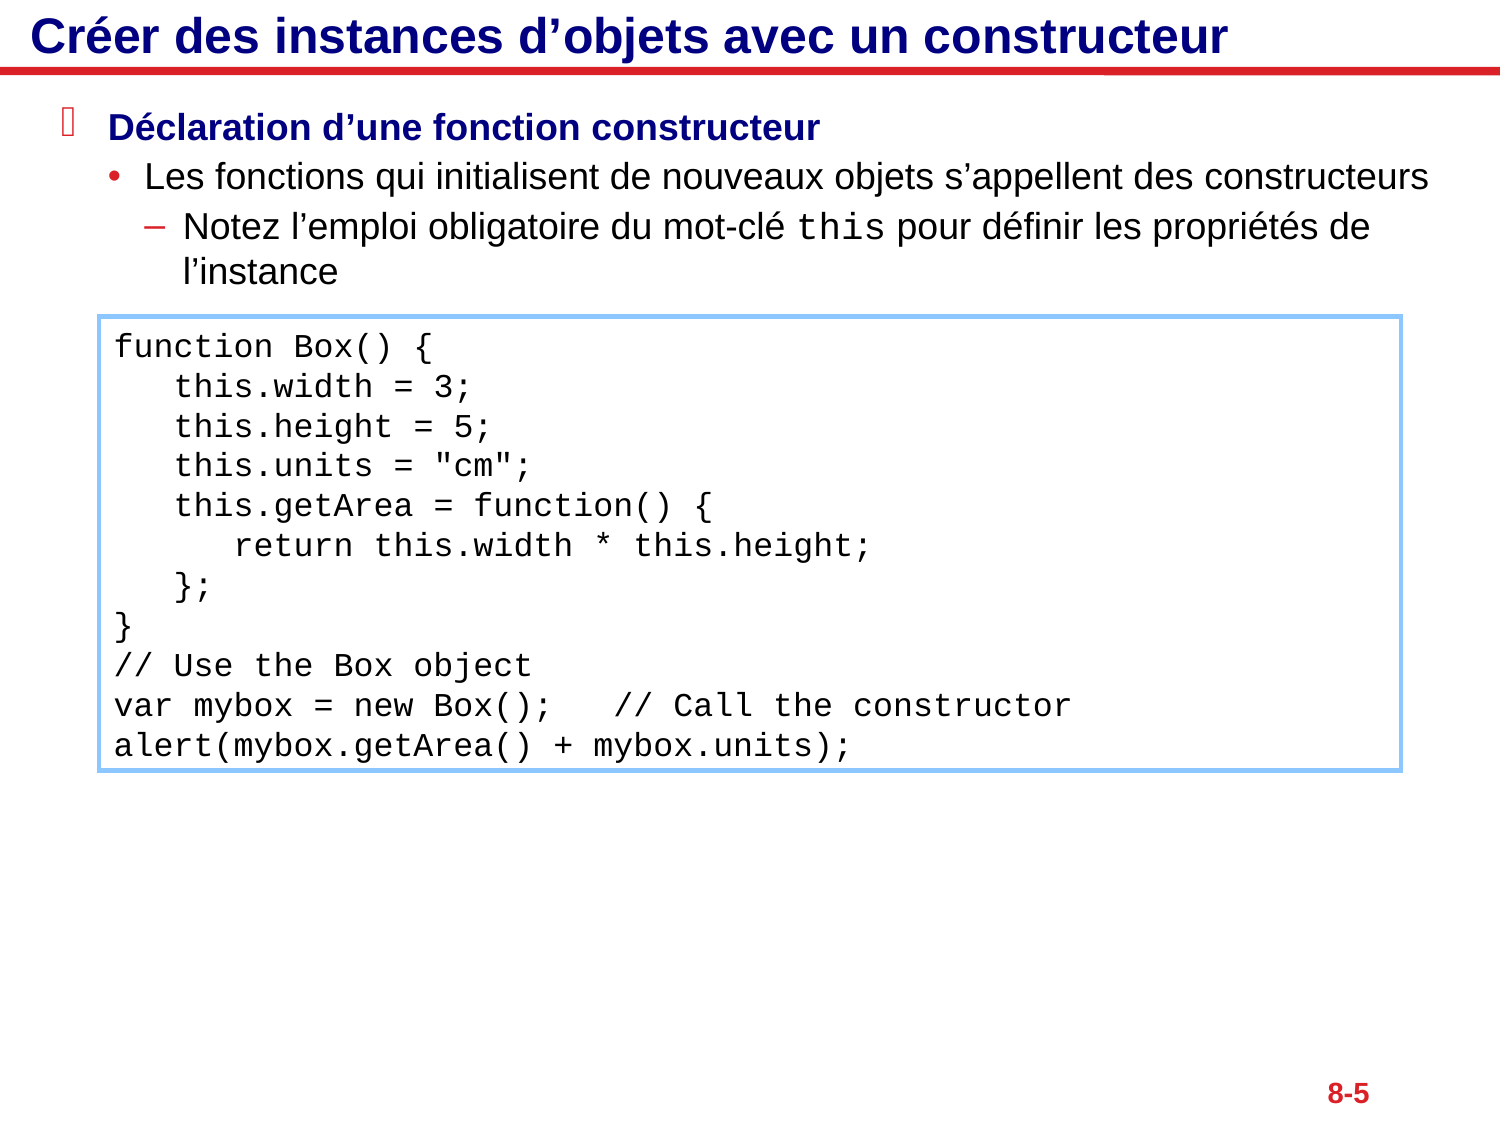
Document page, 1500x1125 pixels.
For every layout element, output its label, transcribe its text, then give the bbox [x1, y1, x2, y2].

title Créer des instances d’objets avec un constructeur [0, 0, 1500, 66]
text_box function Box() { this.width = 3; this.height = 5; this.units = "cm"; this.getArea = function() { return this.width * this.height; }; } // Use the Box object var mybox = new Box(); // Call the constructor alert(mybox.getArea() + mybox.units); [98, 316, 1401, 771]
list Déclaration d’une fonction constructeur Les fonctions qui initialisent de nouveaux objets s’appellent des constructeurs Notez l’emploi obligatoire du mot-clé this pour définir les propriétés de l’instance [45, 95, 1457, 826]
